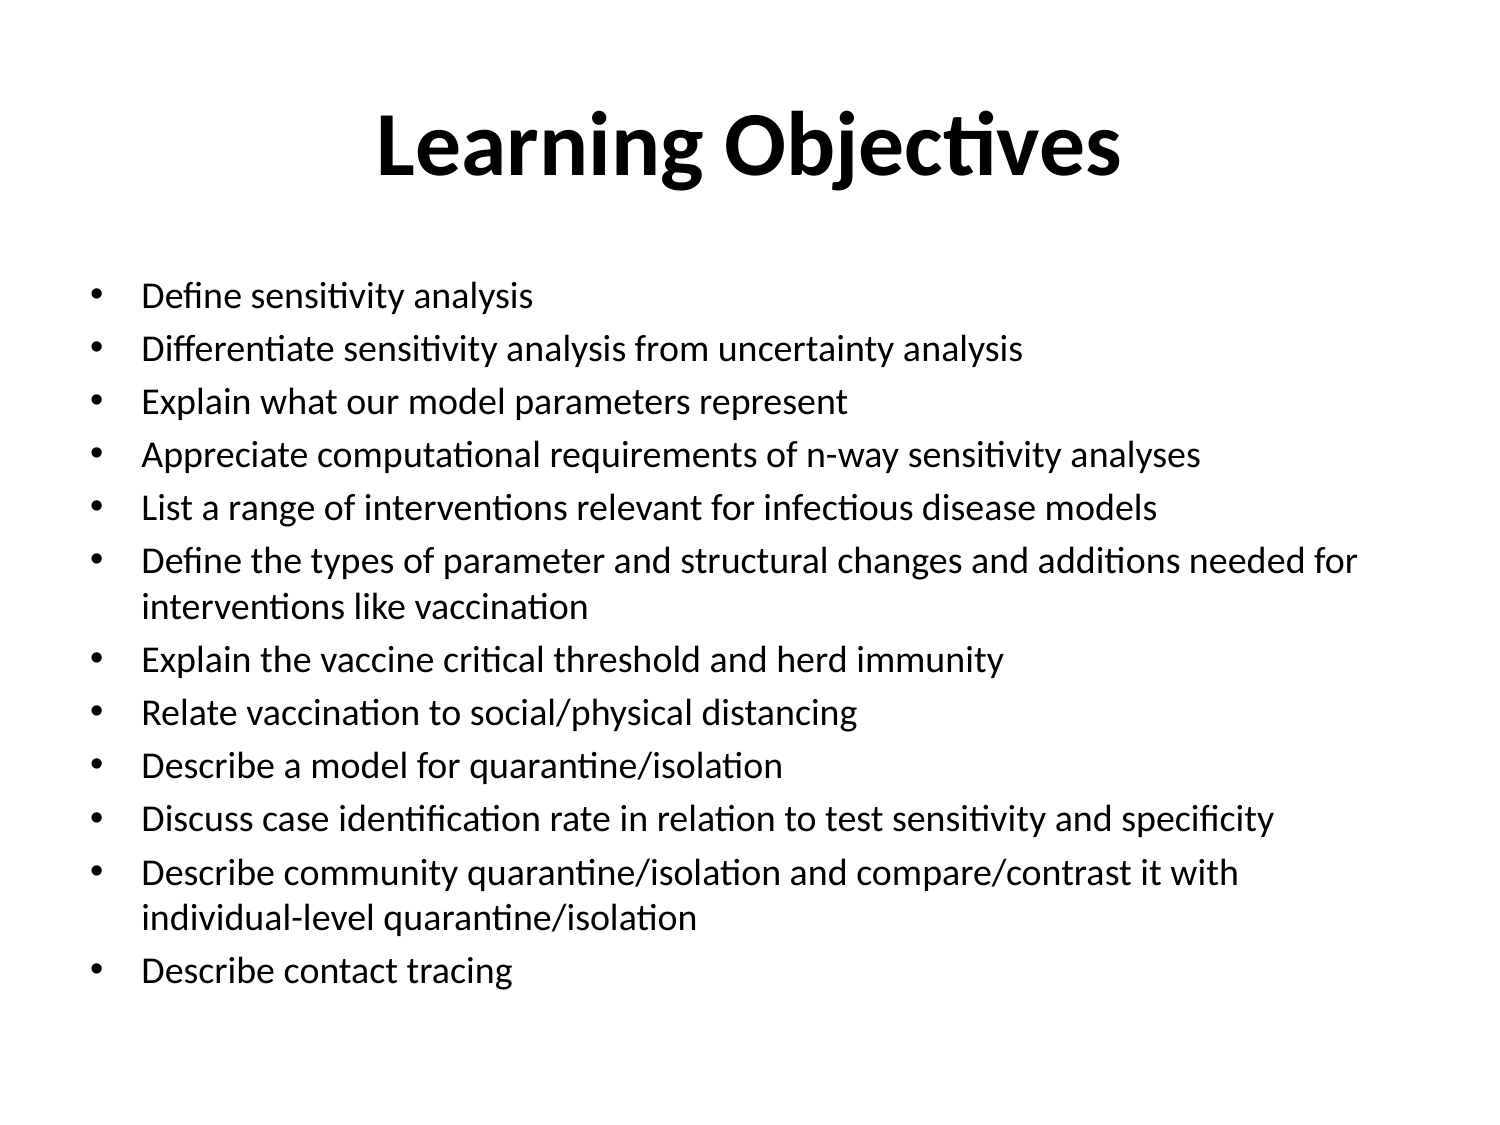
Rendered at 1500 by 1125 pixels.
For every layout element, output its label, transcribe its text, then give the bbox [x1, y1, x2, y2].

list Define sensitivity analysis Differentiate sensitivity analysis from uncertainty analysis Explain what our model parameters represent Appreciate computational requirements of n-way sensitivity analyses List a range of interventions relevant for infectious disease models Define the types of parameter and structural changes and additions needed for interventions like vaccination Explain the vaccine critical threshold and herd immunity Relate vaccination to social/physical distancing Describe a model for quarantine/isolation Discuss case identification rate in relation to test sensitivity and specificity Describe community quarantine/isolation and compare/contrast it with individual-level quarantine/isolation Describe contact tracing [75, 262, 1425, 1005]
title Learning Objectives [75, 45, 1425, 233]
